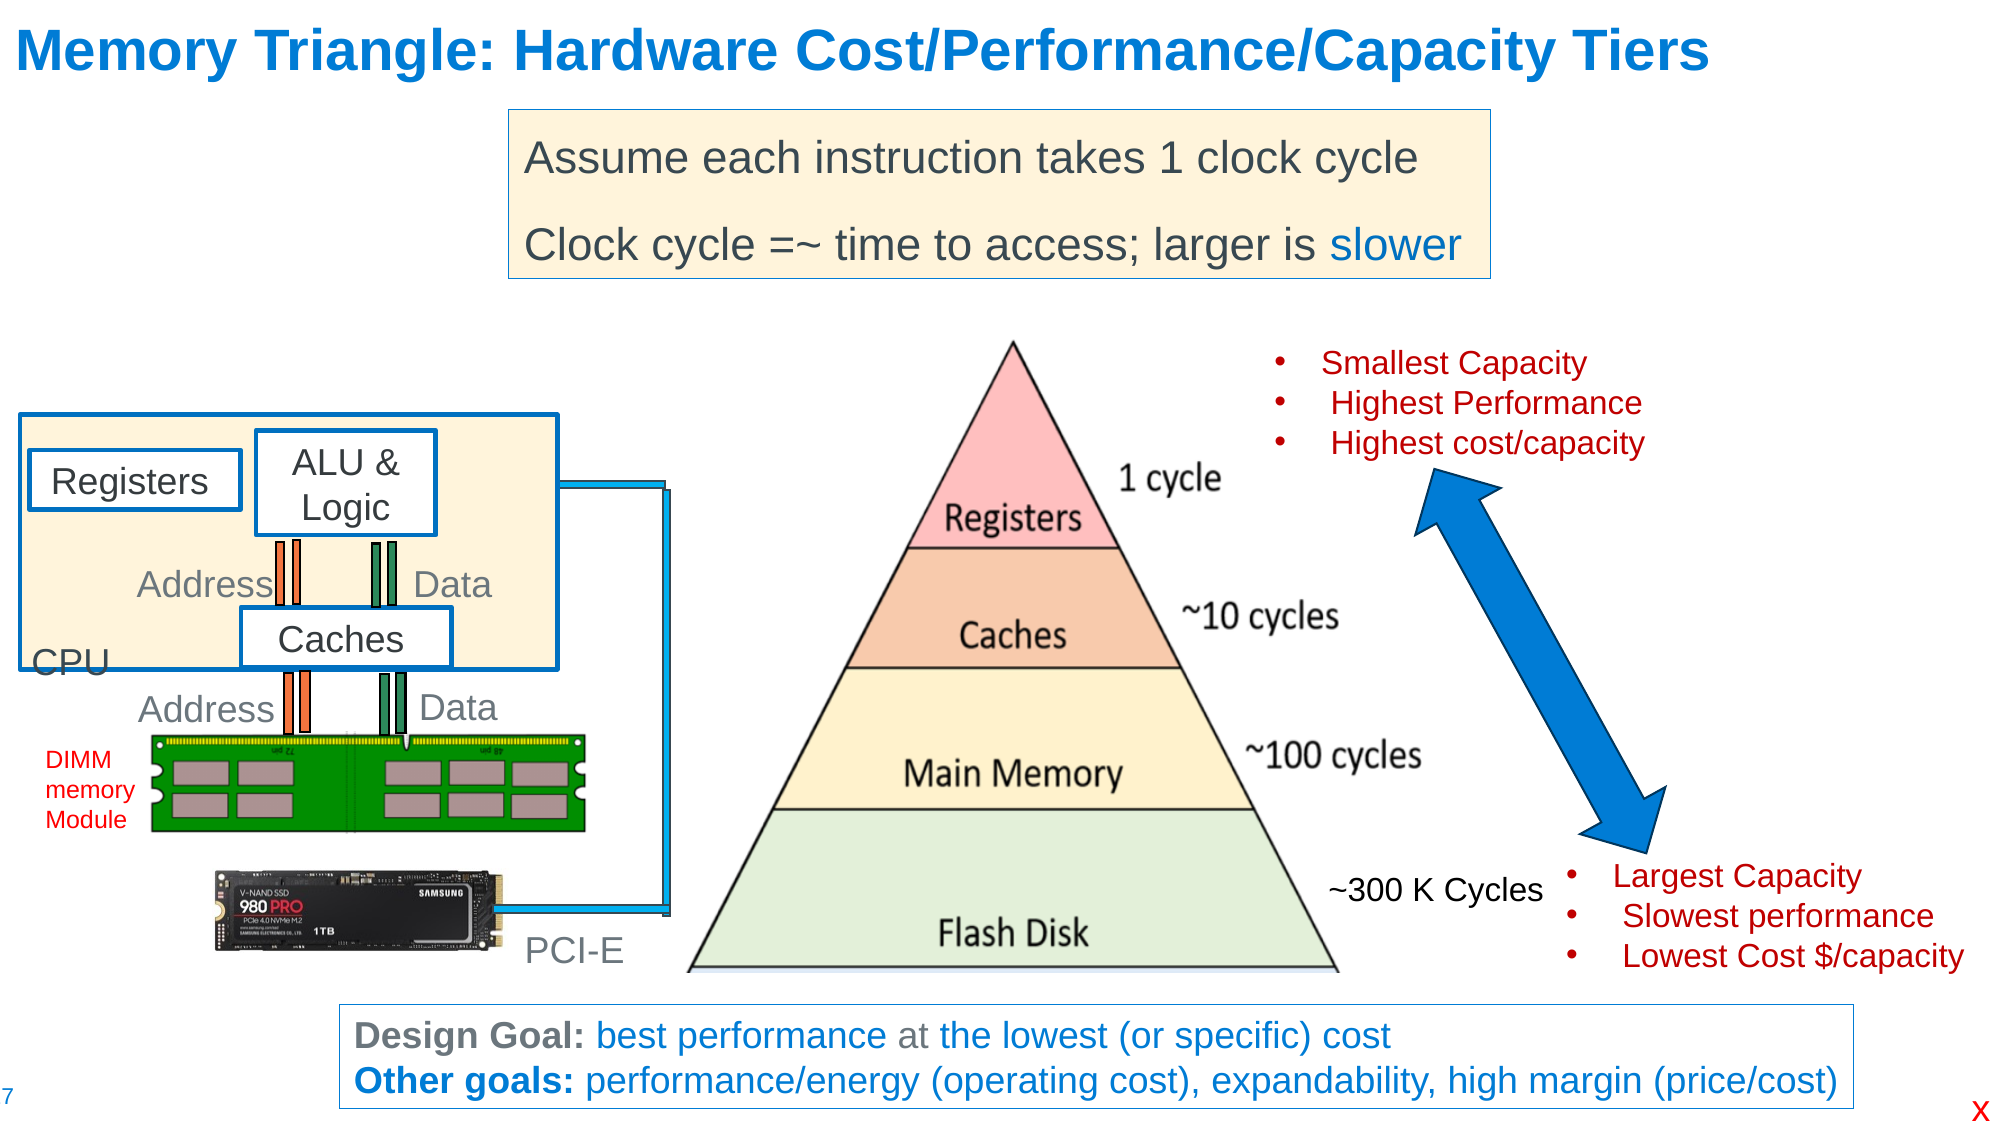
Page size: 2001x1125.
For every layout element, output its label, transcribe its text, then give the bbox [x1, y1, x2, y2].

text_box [212, 480, 671, 980]
text_box Largest Capacity Slowest performance Lowest Cost $/capacity [1551, 846, 2000, 982]
text_box Assume each instruction takes 1 clock cycle Clock cycle =~ time to access; larger is slower [508, 109, 1491, 279]
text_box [30, 739, 212, 843]
text_box x [1956, 1076, 2000, 1125]
text_box Design Goal: best performance at the lowest (or specific) cost Other goals: performance/energy (operating cost), expandability, high margin (price/cost) [339, 1004, 1854, 1109]
text_box [1621, 754, 1668, 855]
picture [572, 308, 1621, 973]
title Memory Triangle: Hardware Cost/Performance/Capacity Tiers [0, 11, 1985, 91]
text_box Smallest Capacity Highest Performance Highest cost/capacity [1621, 333, 1723, 469]
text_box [15, 414, 558, 739]
